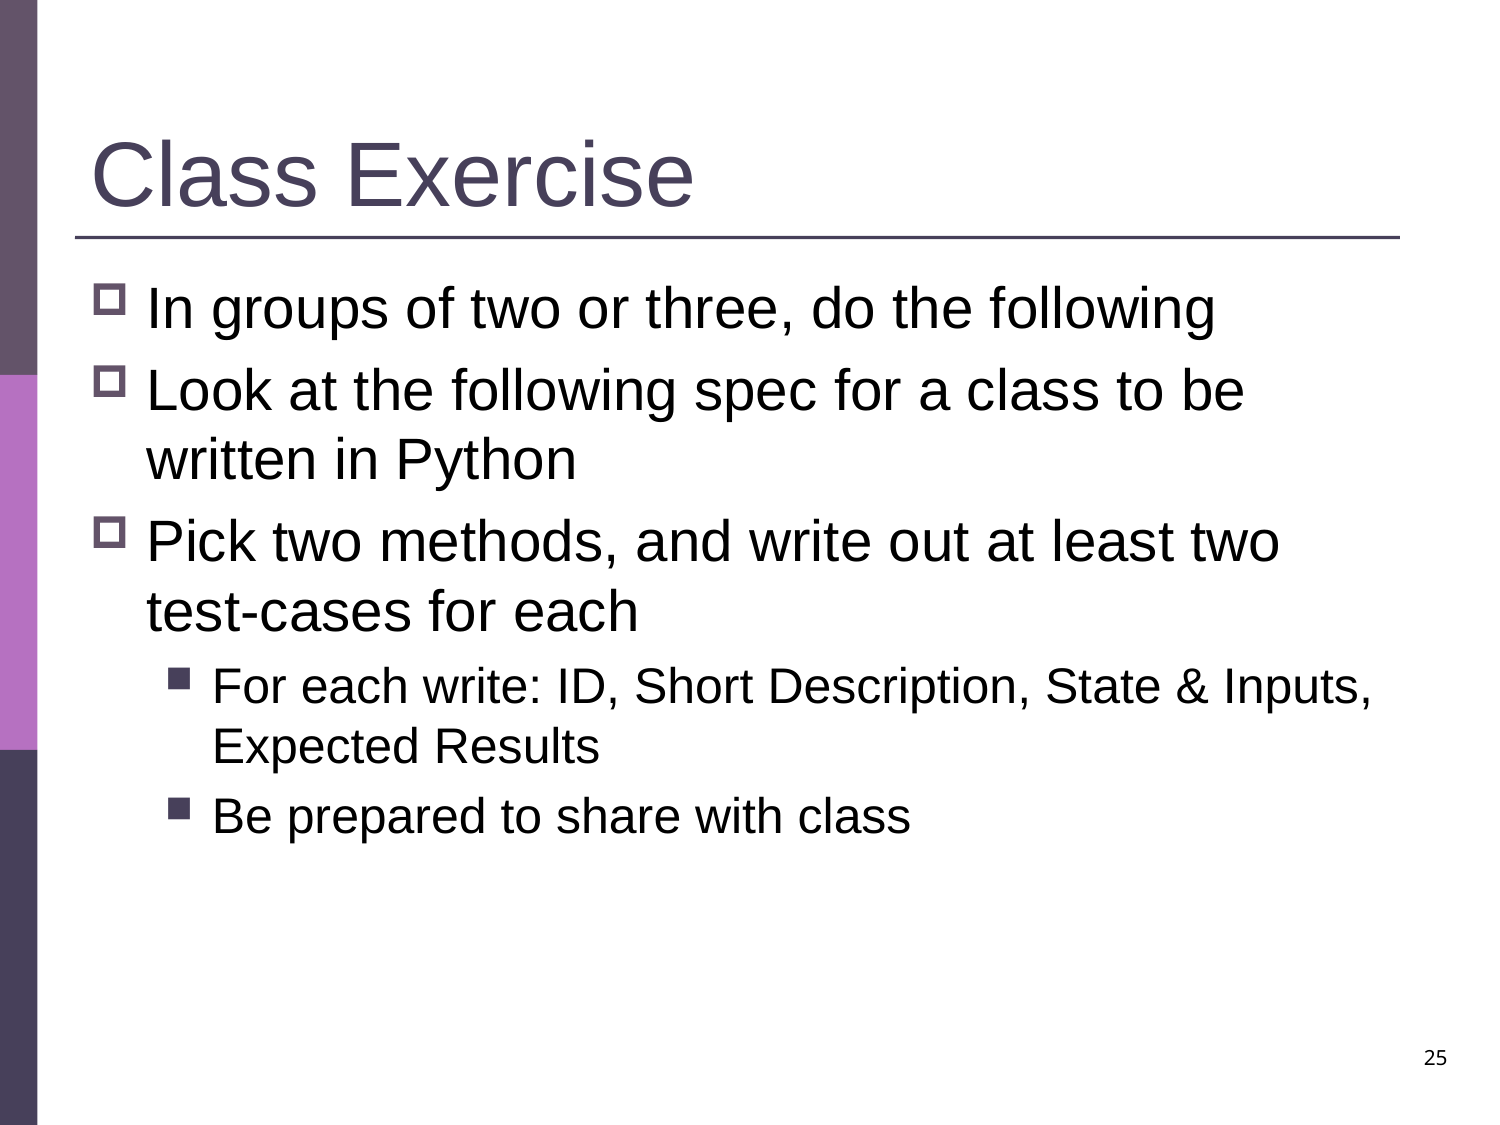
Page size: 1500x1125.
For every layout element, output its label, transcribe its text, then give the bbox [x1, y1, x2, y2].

slide_number 25 [1362, 1037, 1463, 1088]
title Class Exercise [75, 45, 1425, 233]
list In groups of two or three, do the following Look at the following spec for a class to be written in Python Pick two methods, and write out at least two test-cases for each For each write: ID, Short Description, State & Inputs, Expected Results Be prepared to share with class [75, 262, 1425, 1006]
